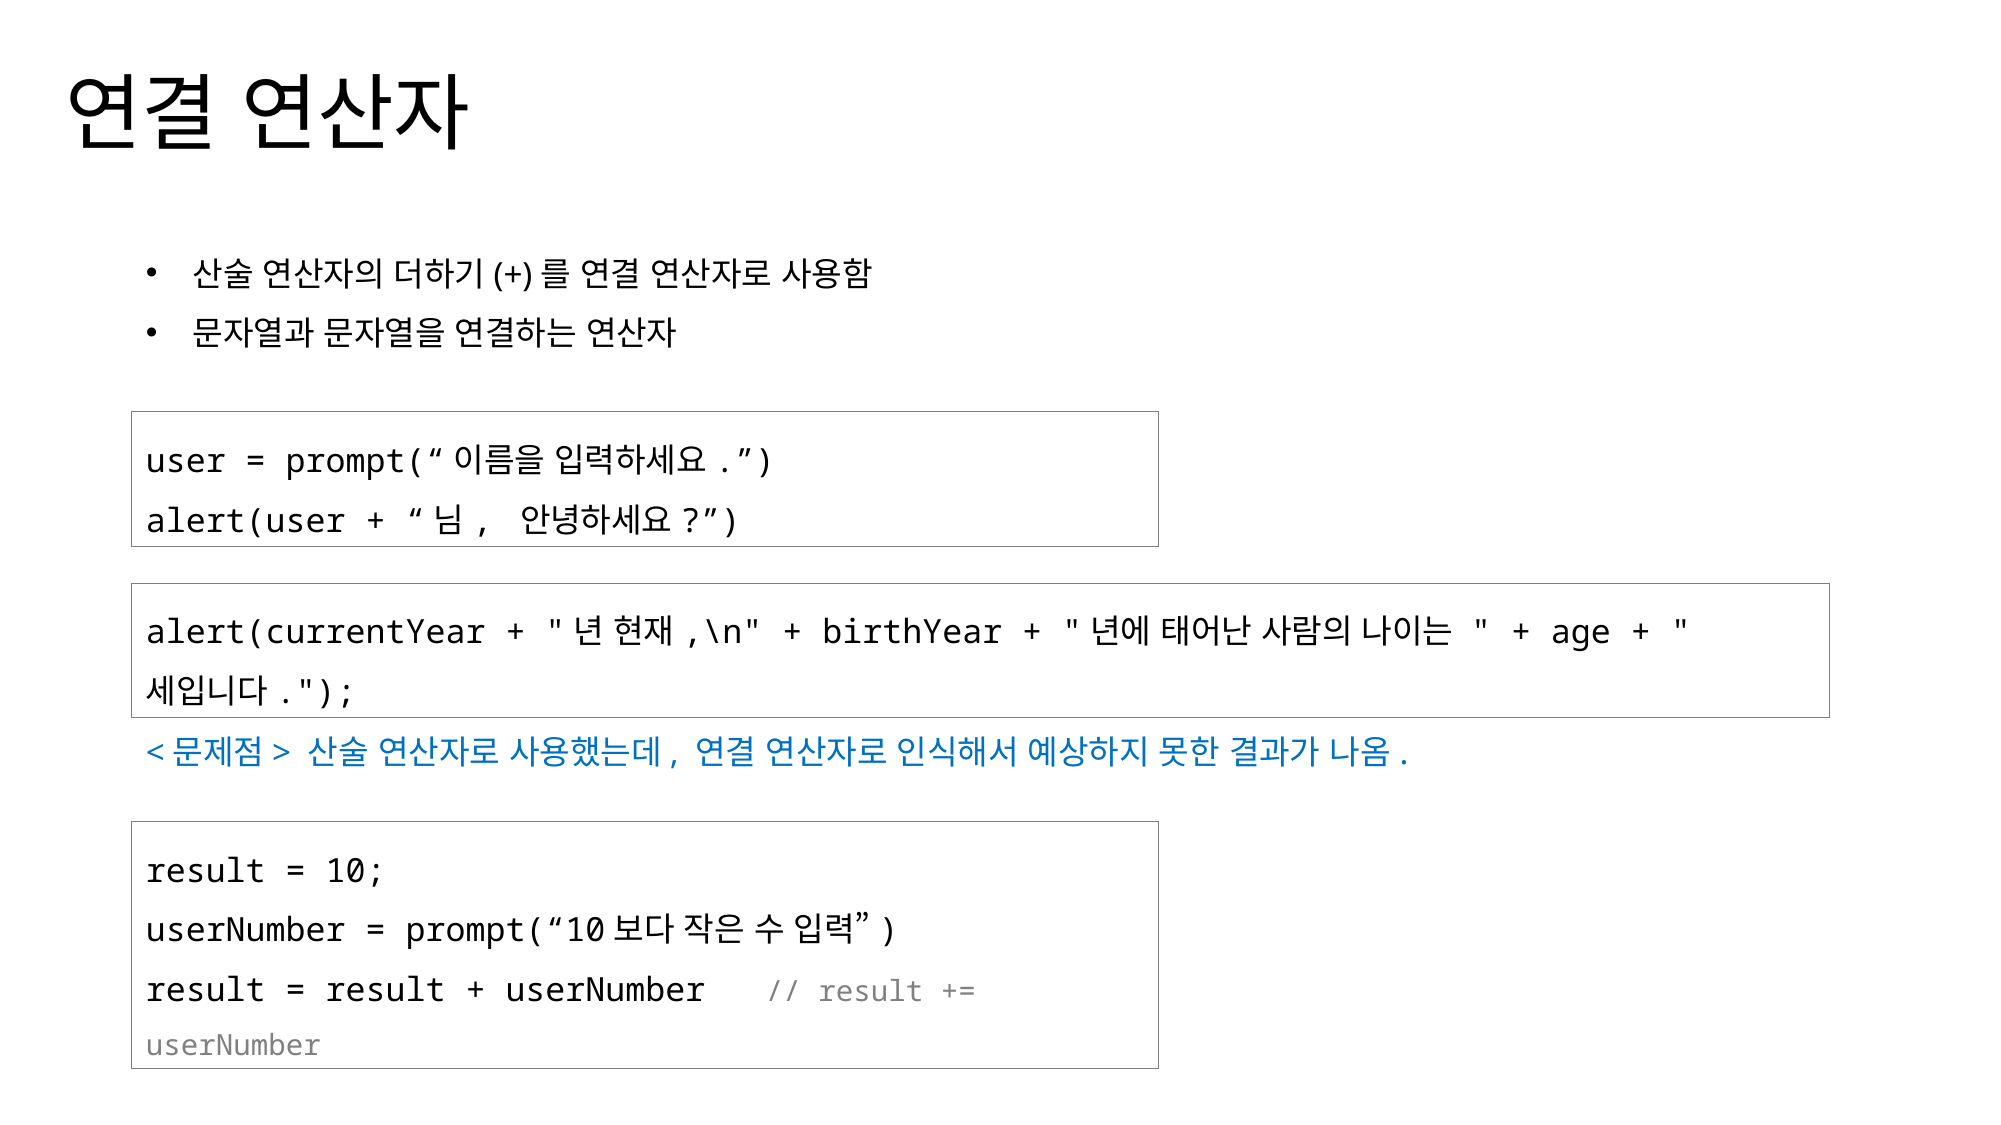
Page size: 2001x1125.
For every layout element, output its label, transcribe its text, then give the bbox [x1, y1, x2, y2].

text_box user = prompt(“이름을 입력하세요.”) alert(user + “님, 안녕하세요?”) [131, 411, 1159, 547]
text_box <문제점> 산술 연산자로 사용했는데, 연결 연산자로 인식해서 예상하지 못한 결과가 나옴. [130, 703, 1638, 779]
text_box 연결 연산자 [50, 52, 645, 168]
text_box result = 10; userNumber = prompt(“10보다 작은 수 입력”) result = result + userNumber // result += userNumber [131, 821, 1159, 1069]
text_box alert(currentYear + "년 현재,\n" + birthYear + "년에 태어난 사람의 나이는 " + age + "세입니다."); [131, 583, 1830, 718]
text_box 산술 연산자의 더하기(+)를 연결 연산자로 사용함 문자열과 문자열을 연결하는 연산자 [130, 225, 1638, 360]
